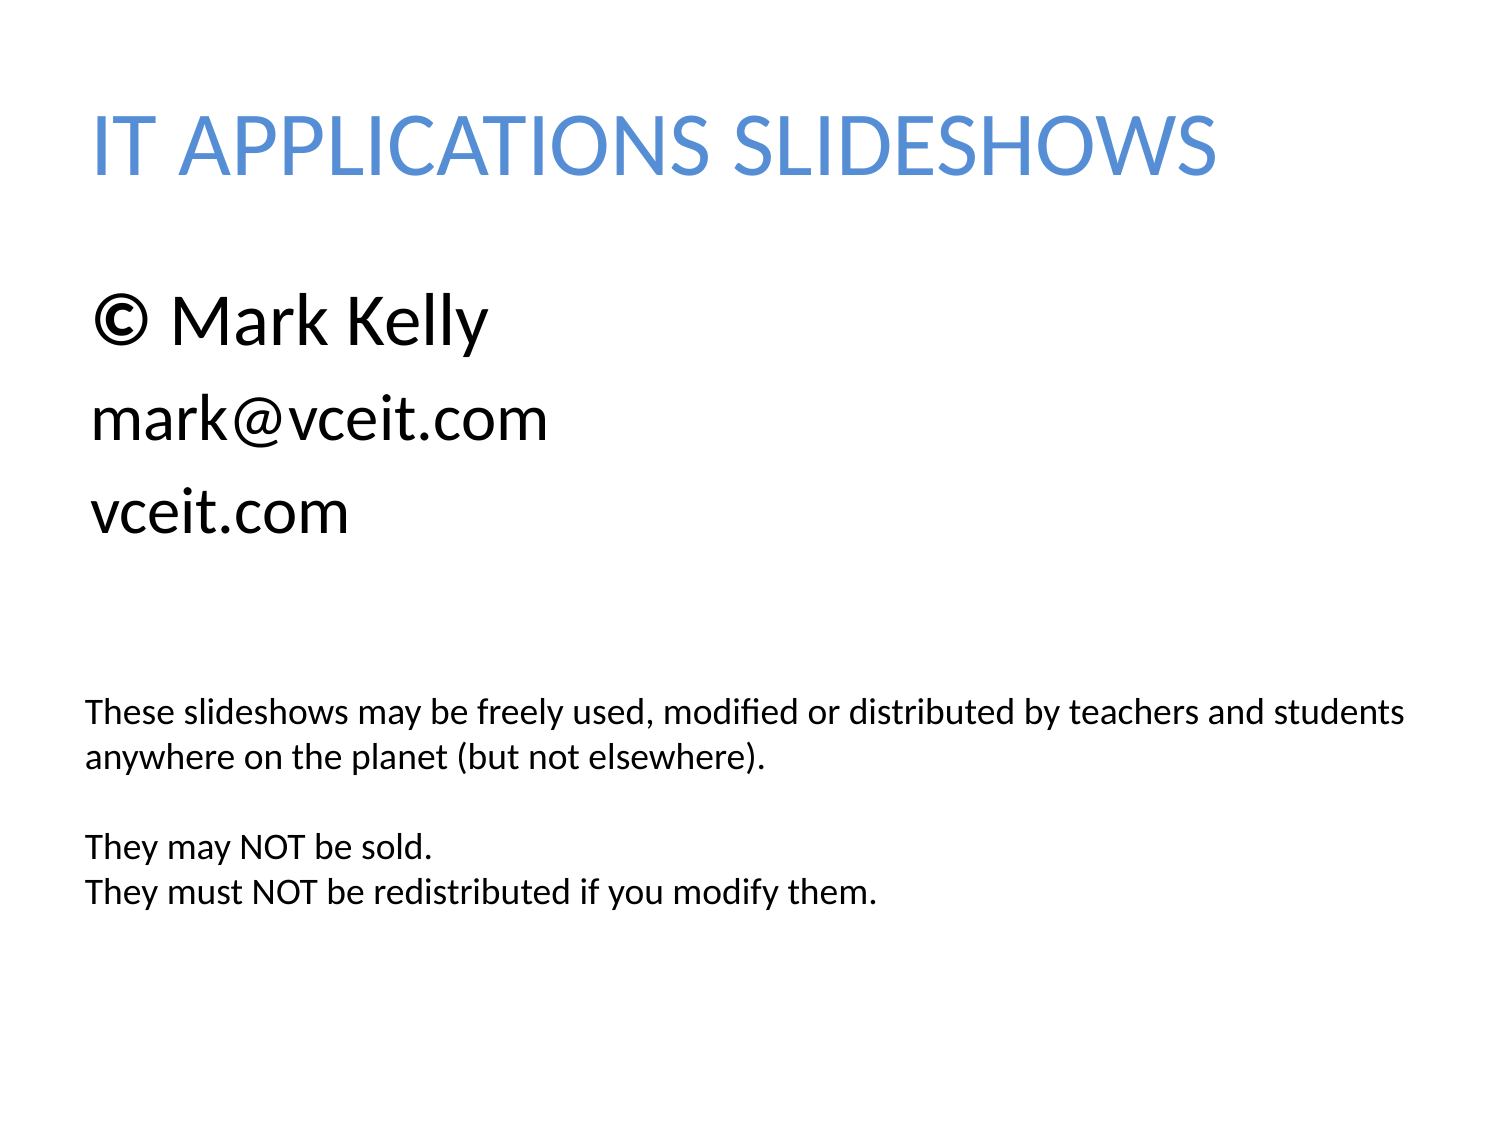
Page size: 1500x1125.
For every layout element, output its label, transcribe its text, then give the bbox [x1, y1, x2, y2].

list © Mark Kelly mark@vceit.com vceit.com [75, 262, 1425, 586]
title IT APPLICATIONS SLIDESHOWS [75, 45, 1425, 233]
text_box These slideshows may be freely used, modified or distributed by teachers and students anywhere on the planet (but not elsewhere). They may NOT be sold. They must NOT be redistributed if you modify them. [70, 679, 1442, 920]
